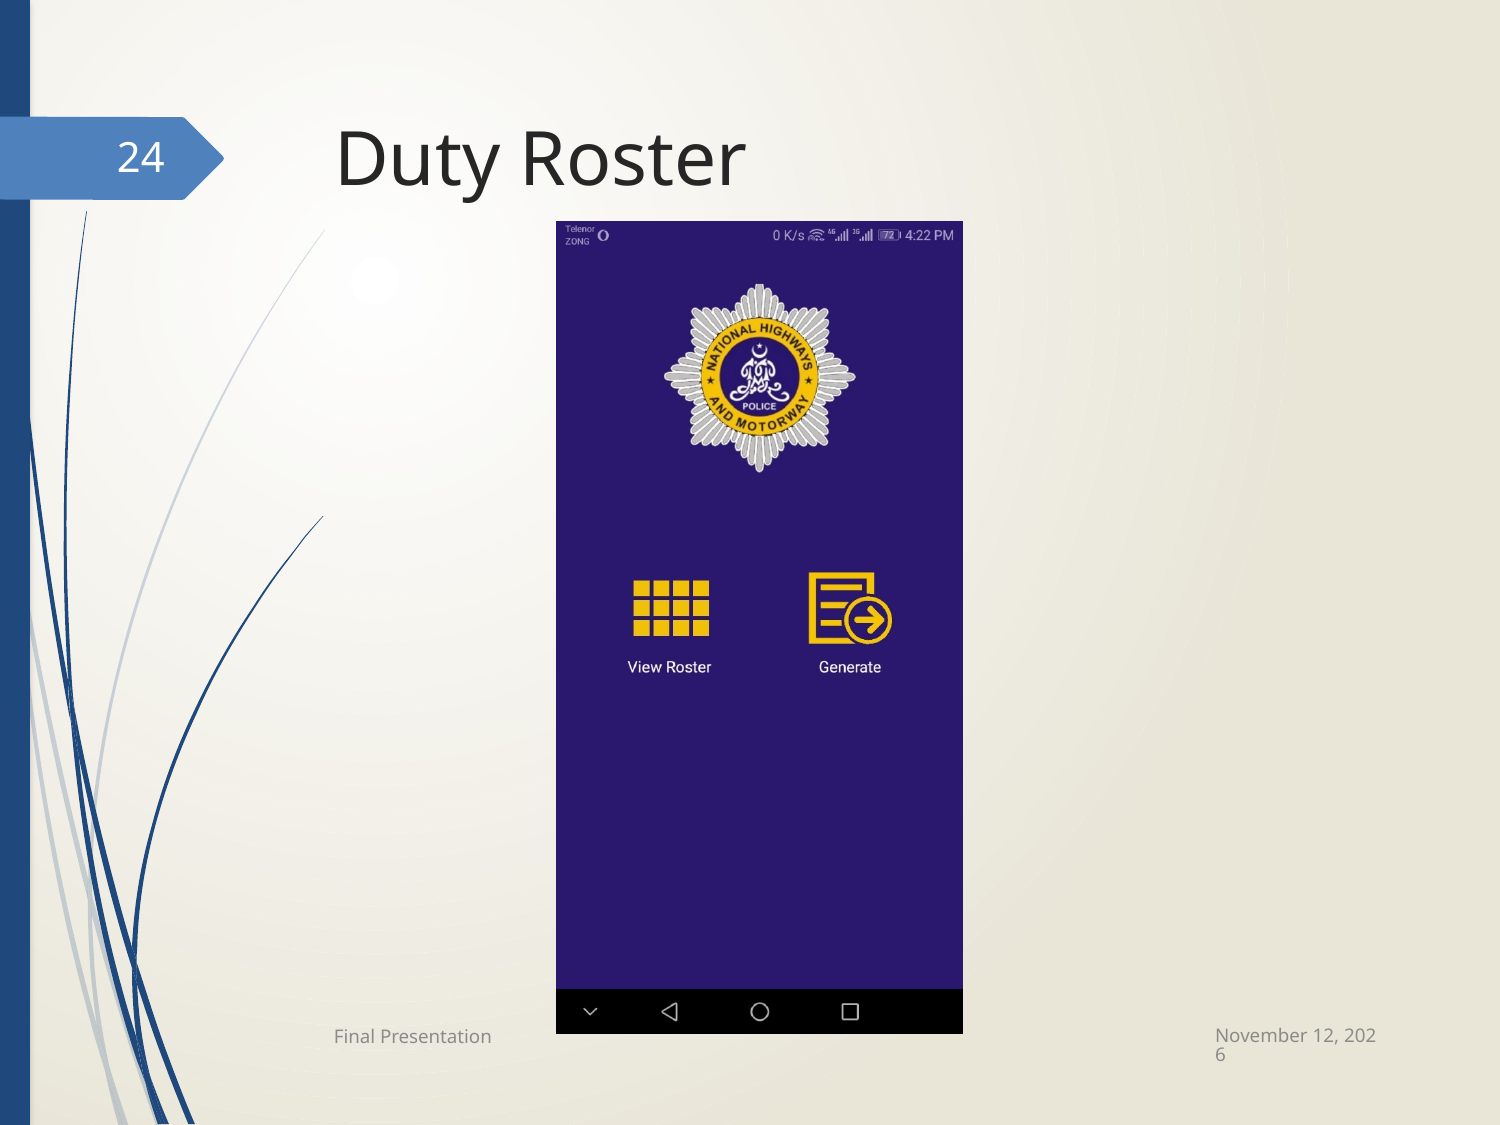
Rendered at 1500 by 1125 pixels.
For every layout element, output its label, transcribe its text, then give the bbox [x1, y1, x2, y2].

picture [555, 221, 963, 1035]
slide_number 24 [83, 129, 180, 190]
title Duty Roster [319, 102, 1400, 238]
footer Final Presentation [318, 1006, 1257, 1067]
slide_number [1200, 1006, 1401, 1068]
